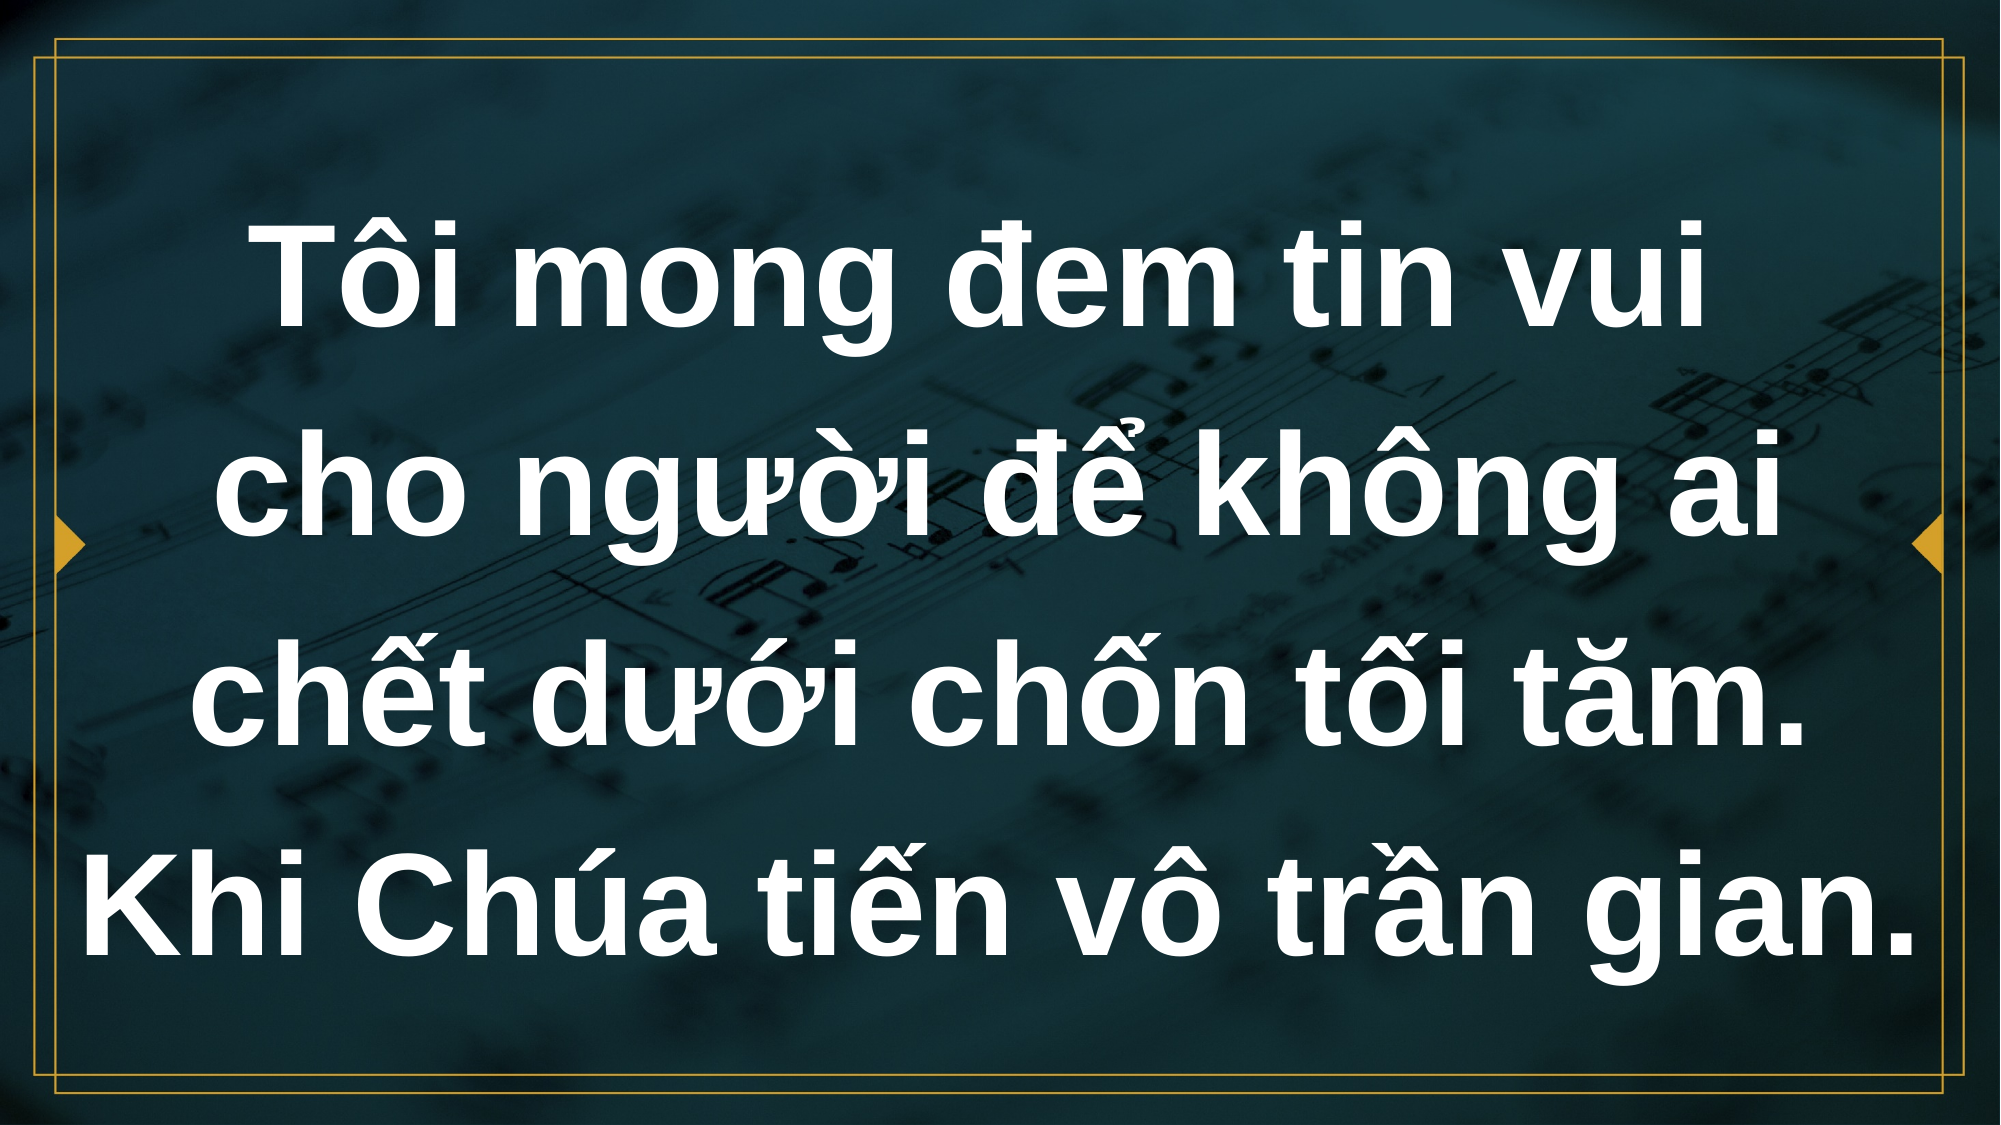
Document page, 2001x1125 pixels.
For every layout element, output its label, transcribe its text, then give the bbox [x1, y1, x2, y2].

picture [0, 0, 2000, 1125]
title Tôi mong đem tin vui cho người để không ai chết dưới chốn tối tăm. Khi Chúa tiến vô trần gian. [55, 53, 1945, 1077]
